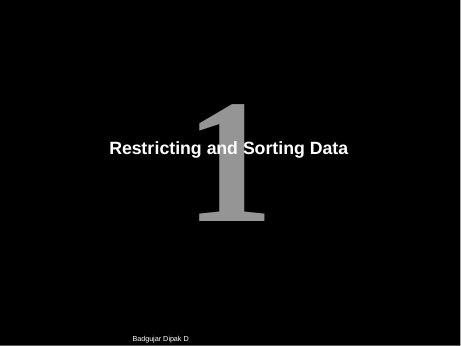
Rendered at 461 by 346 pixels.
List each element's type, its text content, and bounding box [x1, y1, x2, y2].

text_box Restricting and Sorting Data [107, 134, 354, 158]
title 1 [183, 158, 277, 257]
text_box Badgujar Dipak D [130, 331, 327, 343]
title 1 [183, 41, 277, 134]
